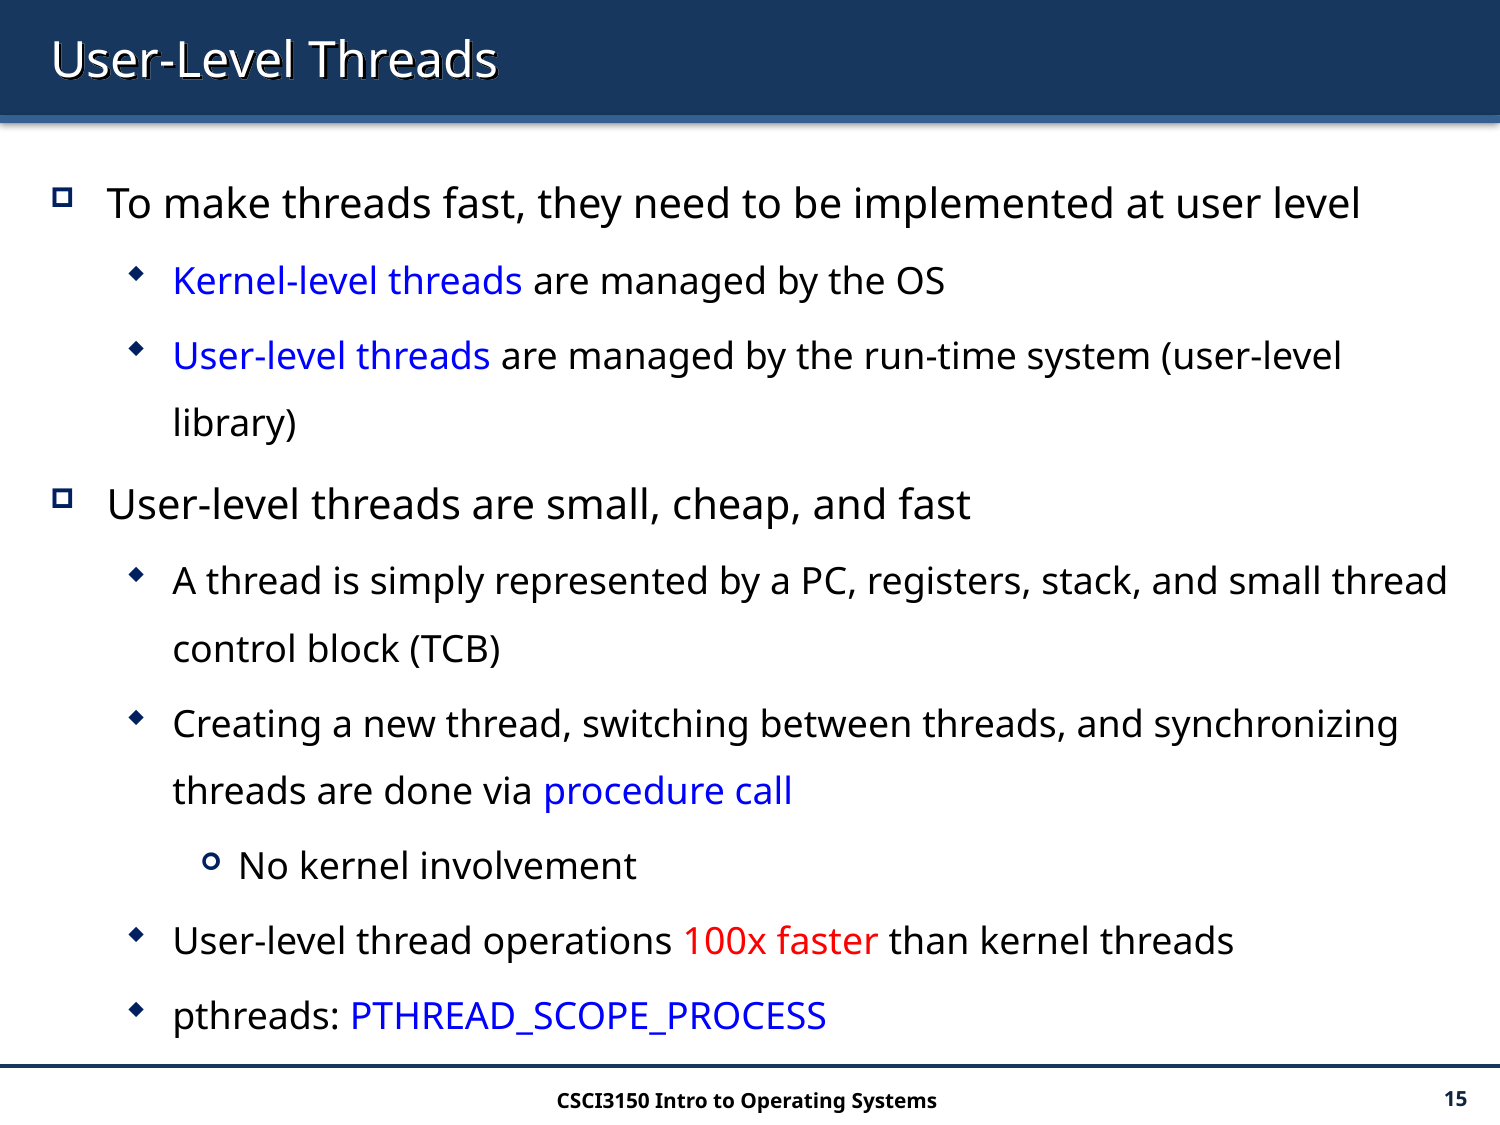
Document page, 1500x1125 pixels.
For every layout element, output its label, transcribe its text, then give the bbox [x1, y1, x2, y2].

list To make threads fast, they need to be implemented at user level Kernel-level threads are managed by the OS User-level threads are managed by the run-time system (user-level library) User-level threads are small, cheap, and fast A thread is simply represented by a PC, registers, stack, and small thread control block (TCB) Creating a new thread, switching between threads, and synchronizing threads are done via procedure call No kernel involvement User-level thread operations 100x faster than kernel threads pthreads: PTHREAD_SCOPE_PROCESS [35, 143, 1477, 957]
slide_number 15 [1306, 1081, 1483, 1118]
footer CSCI3150 Intro to Operating Systems [497, 1079, 997, 1117]
title User-Level Threads [34, 8, 1477, 106]
